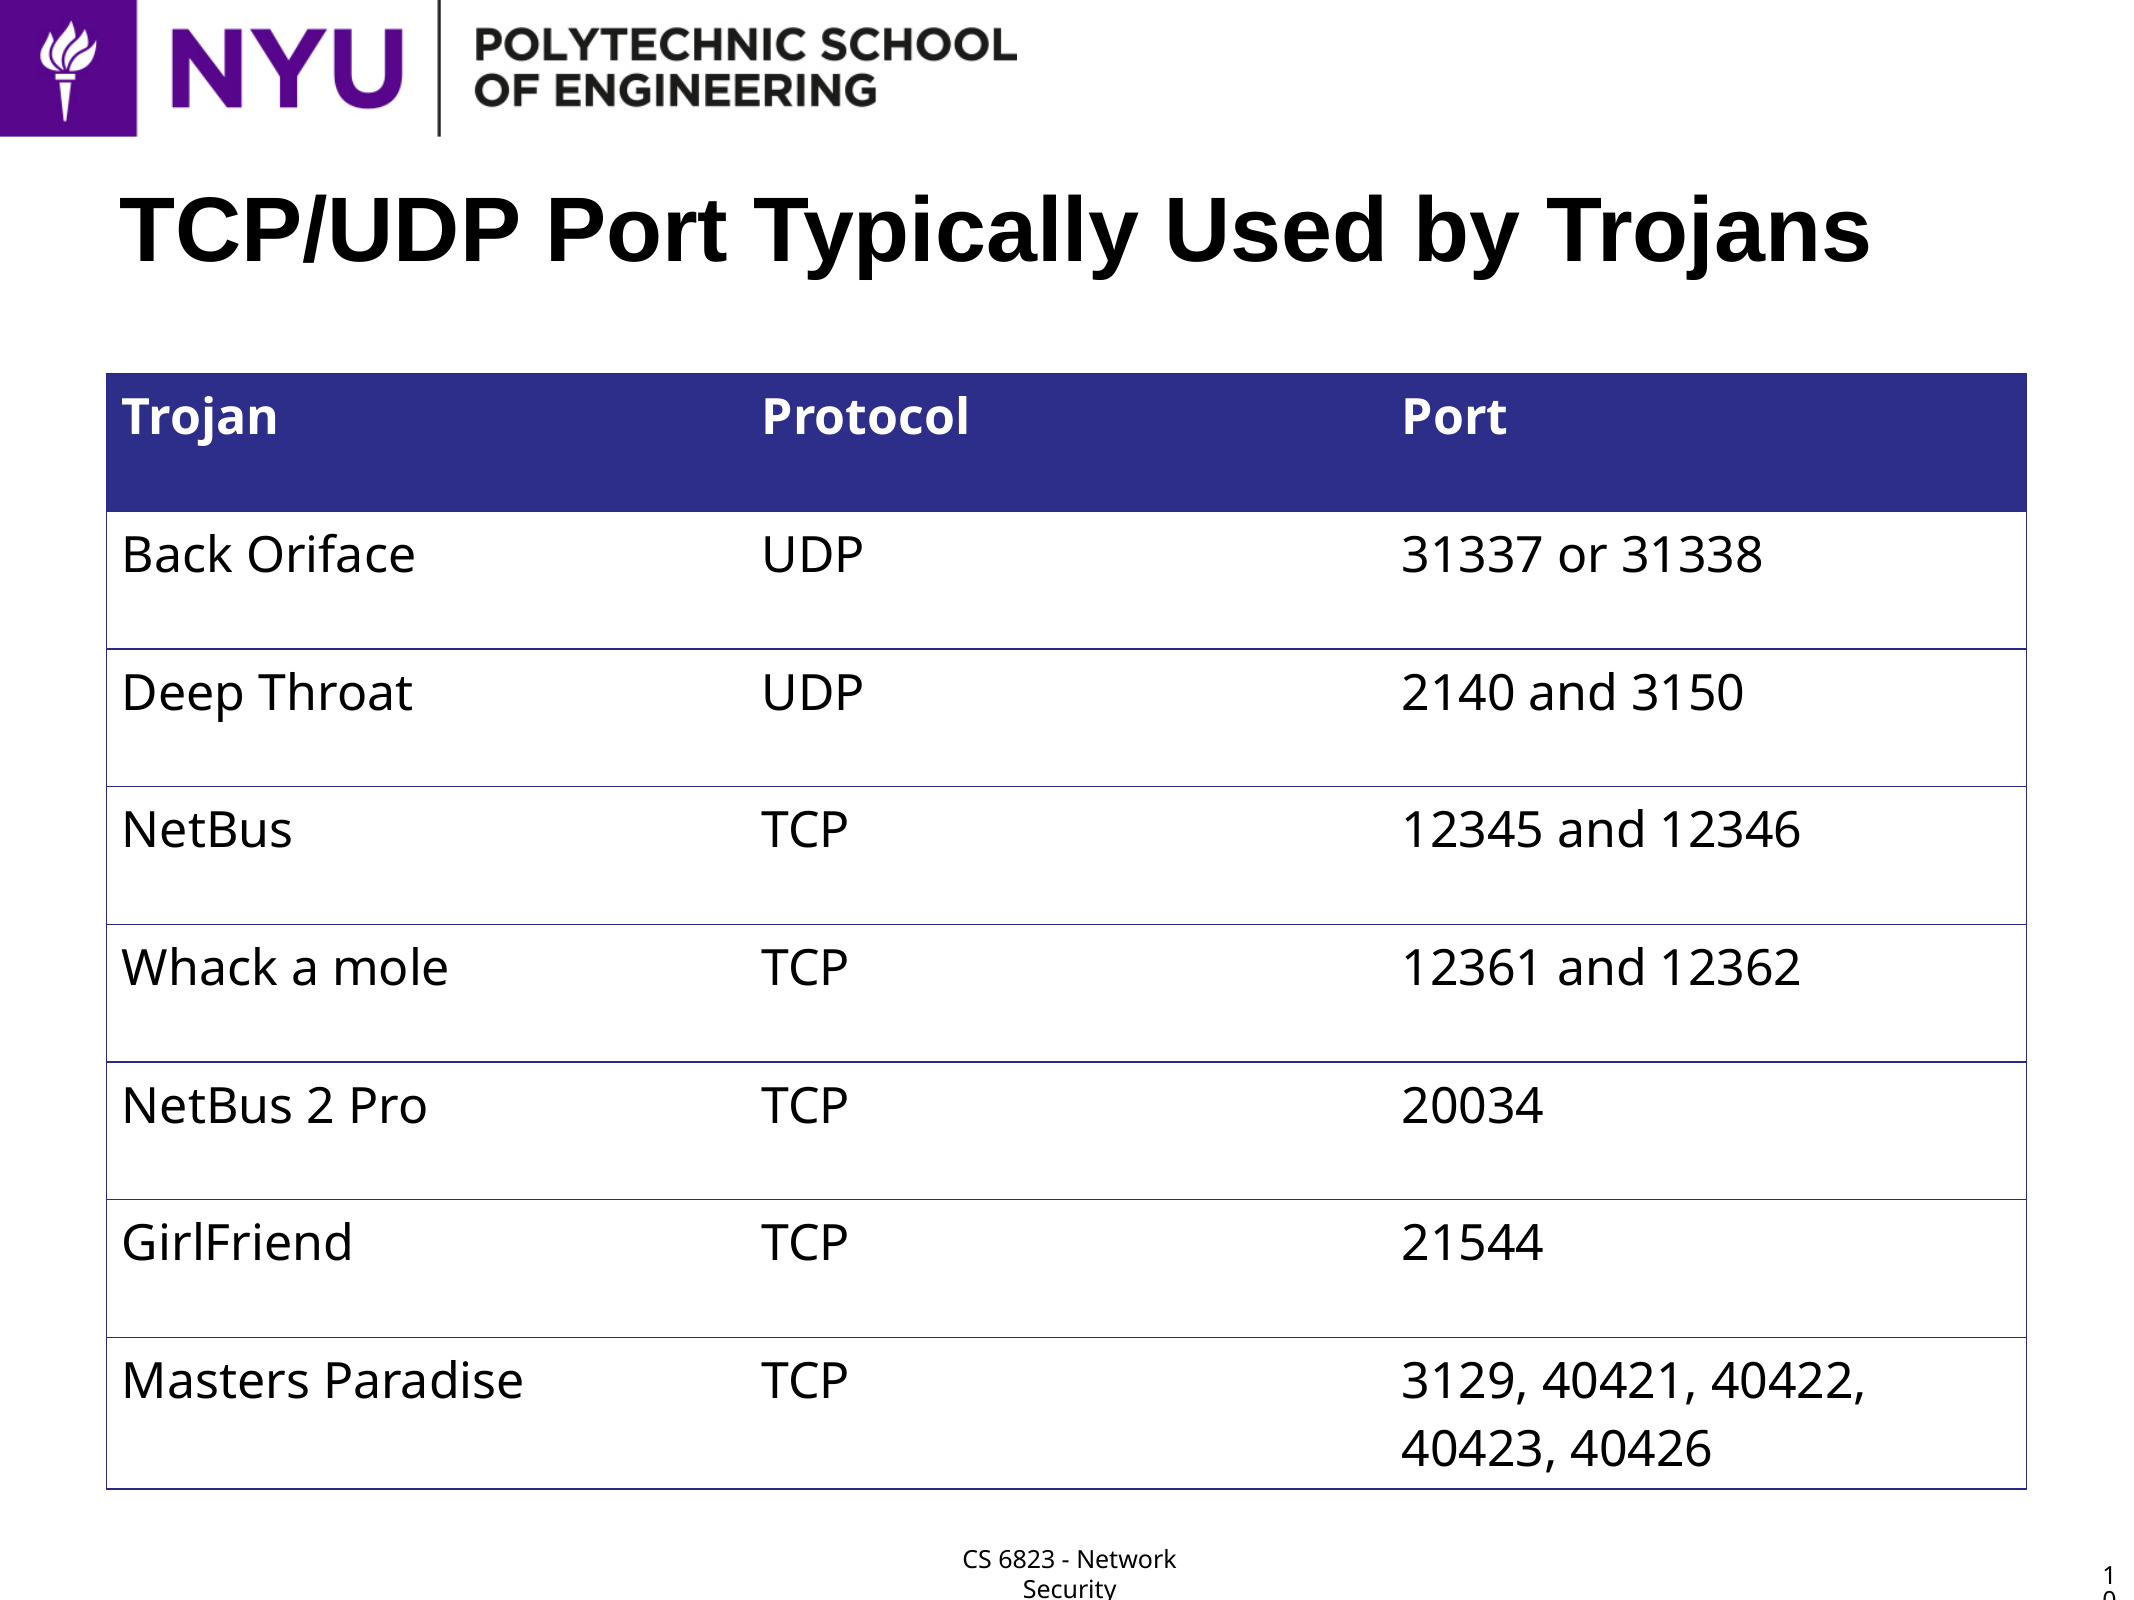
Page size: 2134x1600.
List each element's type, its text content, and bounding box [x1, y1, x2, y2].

picture [0, 0, 1017, 138]
slide_number 10 [2086, 1551, 2132, 1599]
table_header Protocol [747, 374, 1387, 511]
table_cell TCP [747, 1063, 1387, 1199]
table_header Port [1387, 374, 2026, 511]
table_cell Back Oriface [107, 512, 747, 648]
table_cell 31337 or 31338 [1387, 512, 2026, 648]
table_cell 3129, 40421, 40422, 40423, 40426 [1387, 1338, 2026, 1488]
table_cell UDP [747, 650, 1387, 786]
table_cell NetBus [107, 787, 747, 924]
table_cell TCP [747, 1338, 1387, 1488]
table_cell 2140 and 3150 [1387, 650, 2026, 786]
table_cell Deep Throat [107, 650, 747, 786]
table_header Trojan [107, 374, 747, 511]
table_cell 21544 [1387, 1200, 2026, 1337]
table_cell 12361 and 12362 [1387, 925, 2026, 1061]
table_cell 20034 [1387, 1063, 2026, 1199]
table_cell TCP [747, 1200, 1387, 1337]
table_cell TCP [747, 787, 1387, 924]
table_cell Masters Paradise [107, 1338, 747, 1488]
table_cell TCP [747, 925, 1387, 1061]
title TCP/UDP Port Typically Used by Trojans [104, 162, 2024, 311]
table_cell 12345 and 12346 [1387, 787, 2026, 924]
table_cell GirlFriend [107, 1200, 747, 1337]
table_cell NetBus 2 Pro [107, 1063, 747, 1199]
table_cell Whack a mole [107, 925, 747, 1061]
table_cell UDP [747, 512, 1387, 648]
